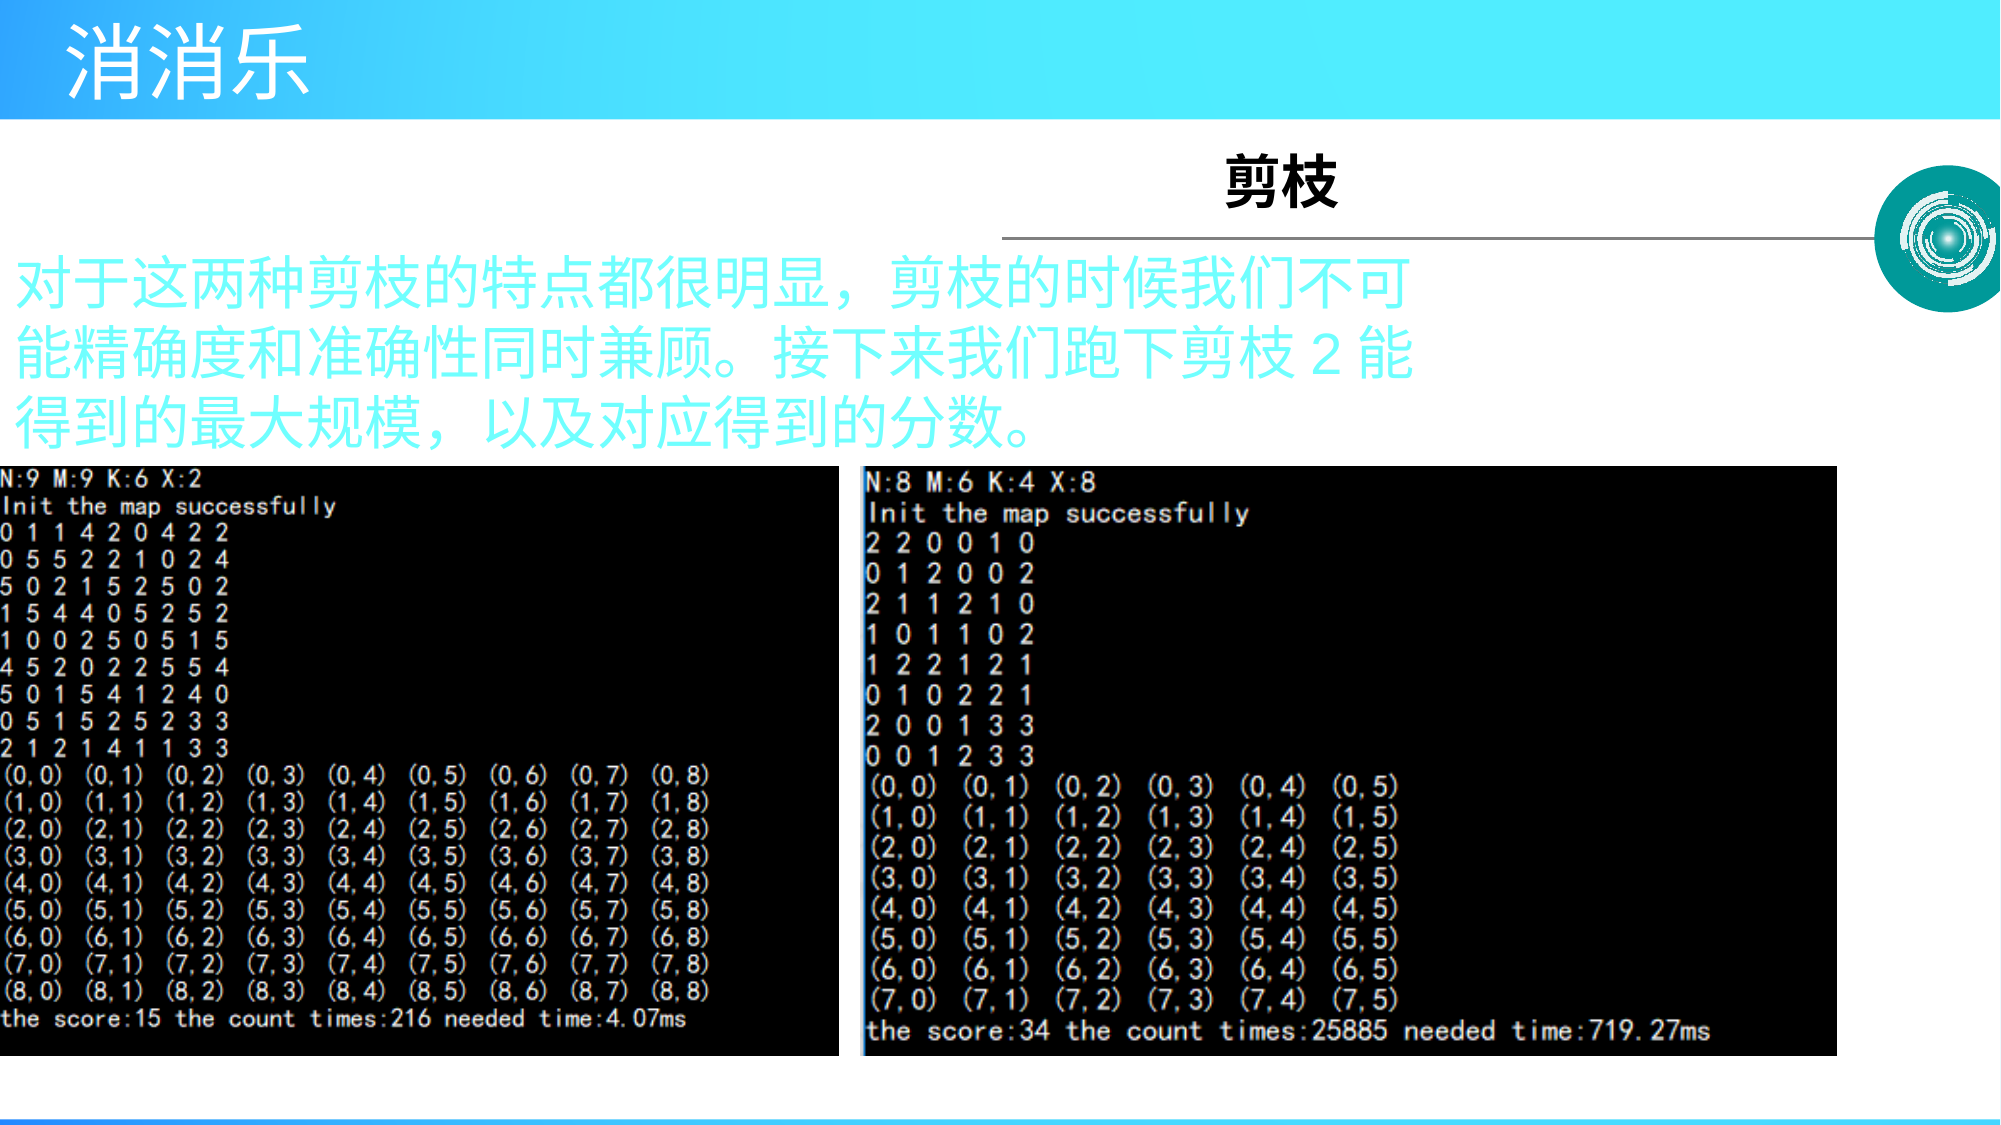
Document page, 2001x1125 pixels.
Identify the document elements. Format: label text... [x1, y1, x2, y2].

picture [860, 466, 1837, 1056]
picture [0, 466, 839, 1056]
text_box [1873, 239, 2000, 314]
picture [1900, 191, 1996, 286]
text_box 剪枝 [1208, 137, 1871, 222]
picture [0, 0, 2001, 119]
text_box 对于这两种剪枝的特点都很明显，剪枝的时候我们不可能精确度和准确性同时兼顾。接下来我们跑下剪枝2能得到的最大规模，以及对应得到的分数。 [0, 239, 1458, 464]
text_box [1873, 164, 2000, 238]
picture [0, 1120, 2001, 1125]
